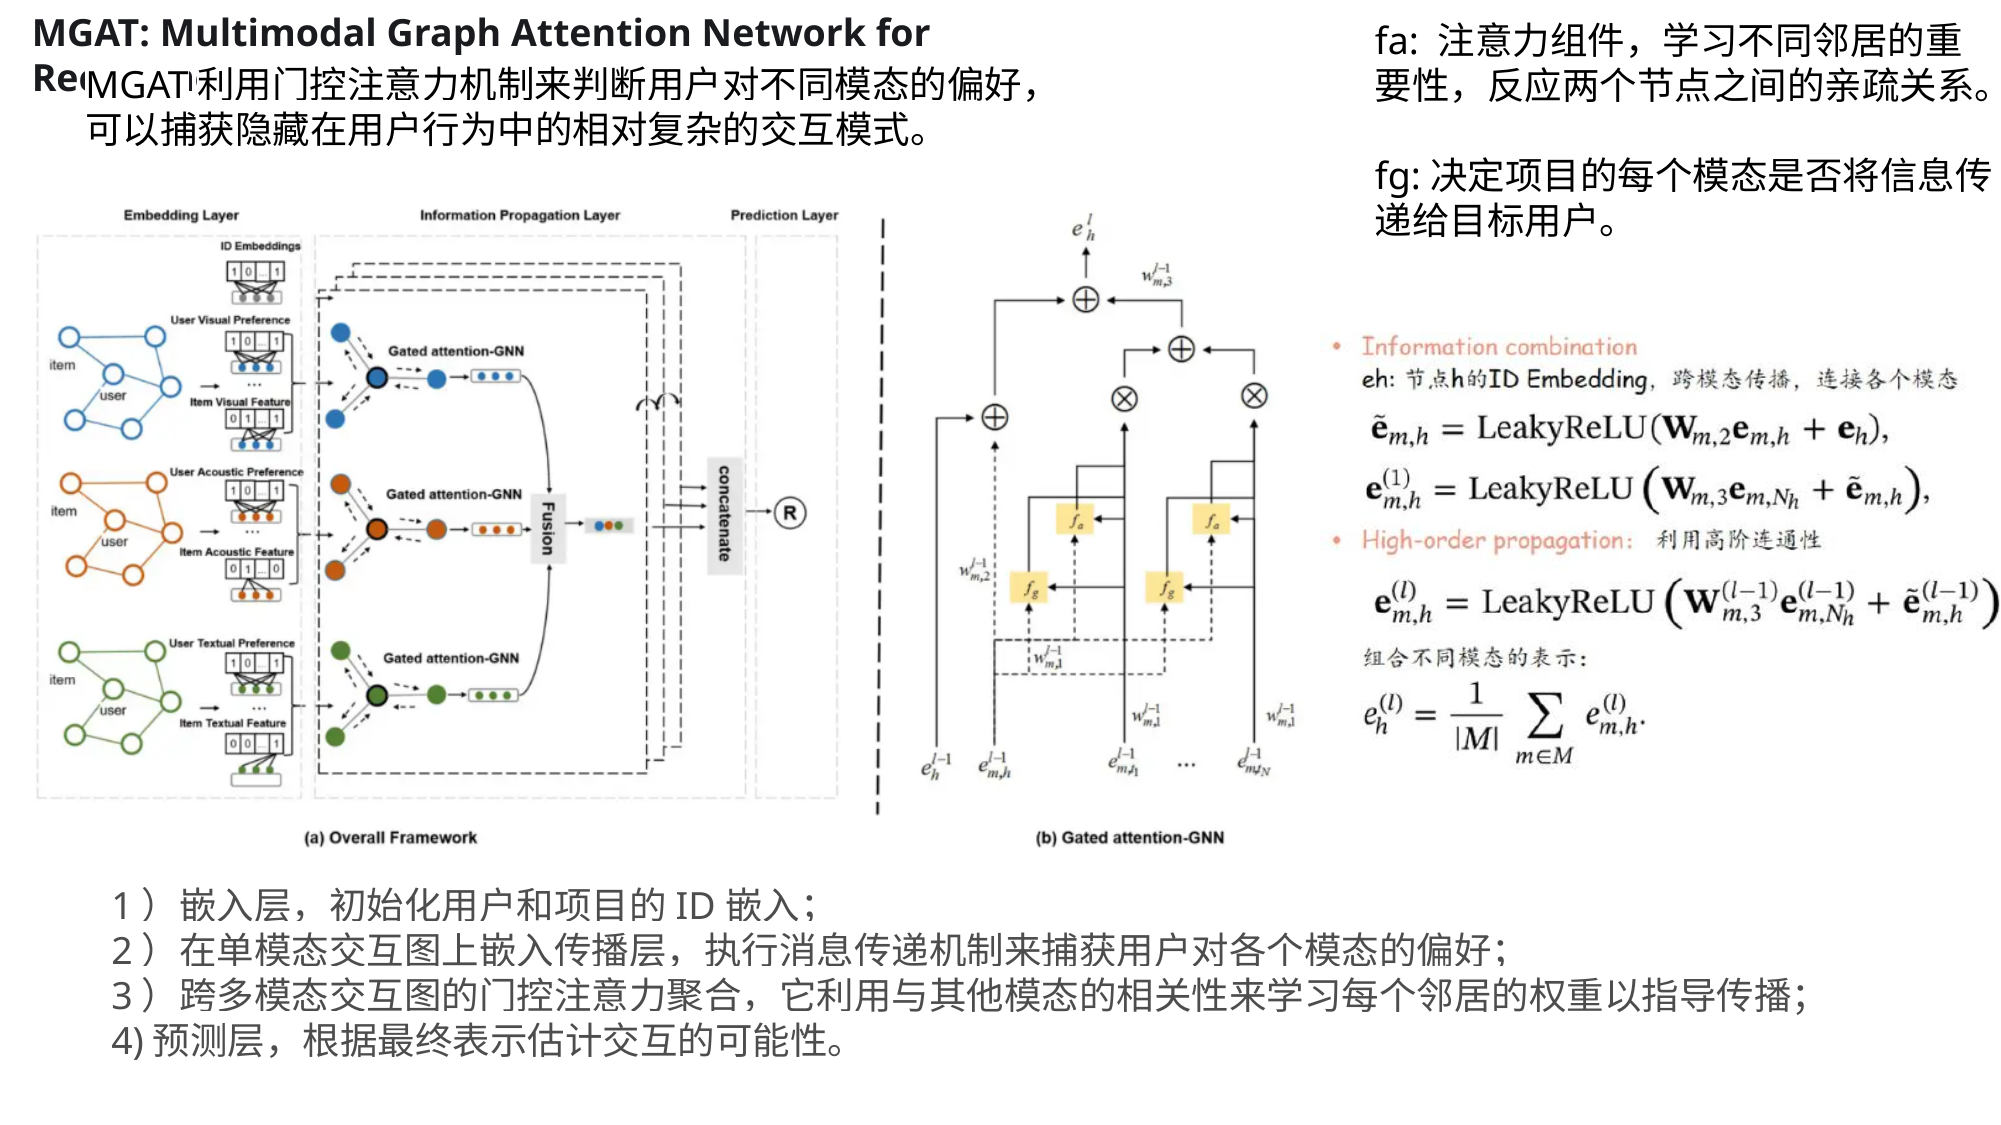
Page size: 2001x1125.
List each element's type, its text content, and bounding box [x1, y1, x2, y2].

text_box fa: 注意力组件，学习不同邻居的重要性，反应两个节点之间的亲疏关系。 fg:决定项目的每个模态是否将信息传递给目标用户。 [1360, 9, 2000, 324]
text_box MGAT利用门控注意力机制来判断用户对不同模态的偏好，可以捕获隐藏在用户行为中的相对复杂的交互模式。 [70, 53, 1057, 159]
text_box [162, 787, 1888, 1039]
picture [17, 190, 2000, 864]
text_box MGAT: Multimodal Graph Attention Network for Recommendation [17, 1, 1155, 107]
text_box 1）嵌入层，初始化用户和项目的ID嵌入； 2）在单模态交互图上嵌入传播层，执行消息传递机制来捕获用户对各个模态的偏好； 3）跨多模态交互图的门控注意力聚合，它利用与其他模态的相关性来学习每个邻居的权重以指导传播； 4)预测层，根据最终表示估计交互的可能性。 [96, 874, 1838, 1070]
